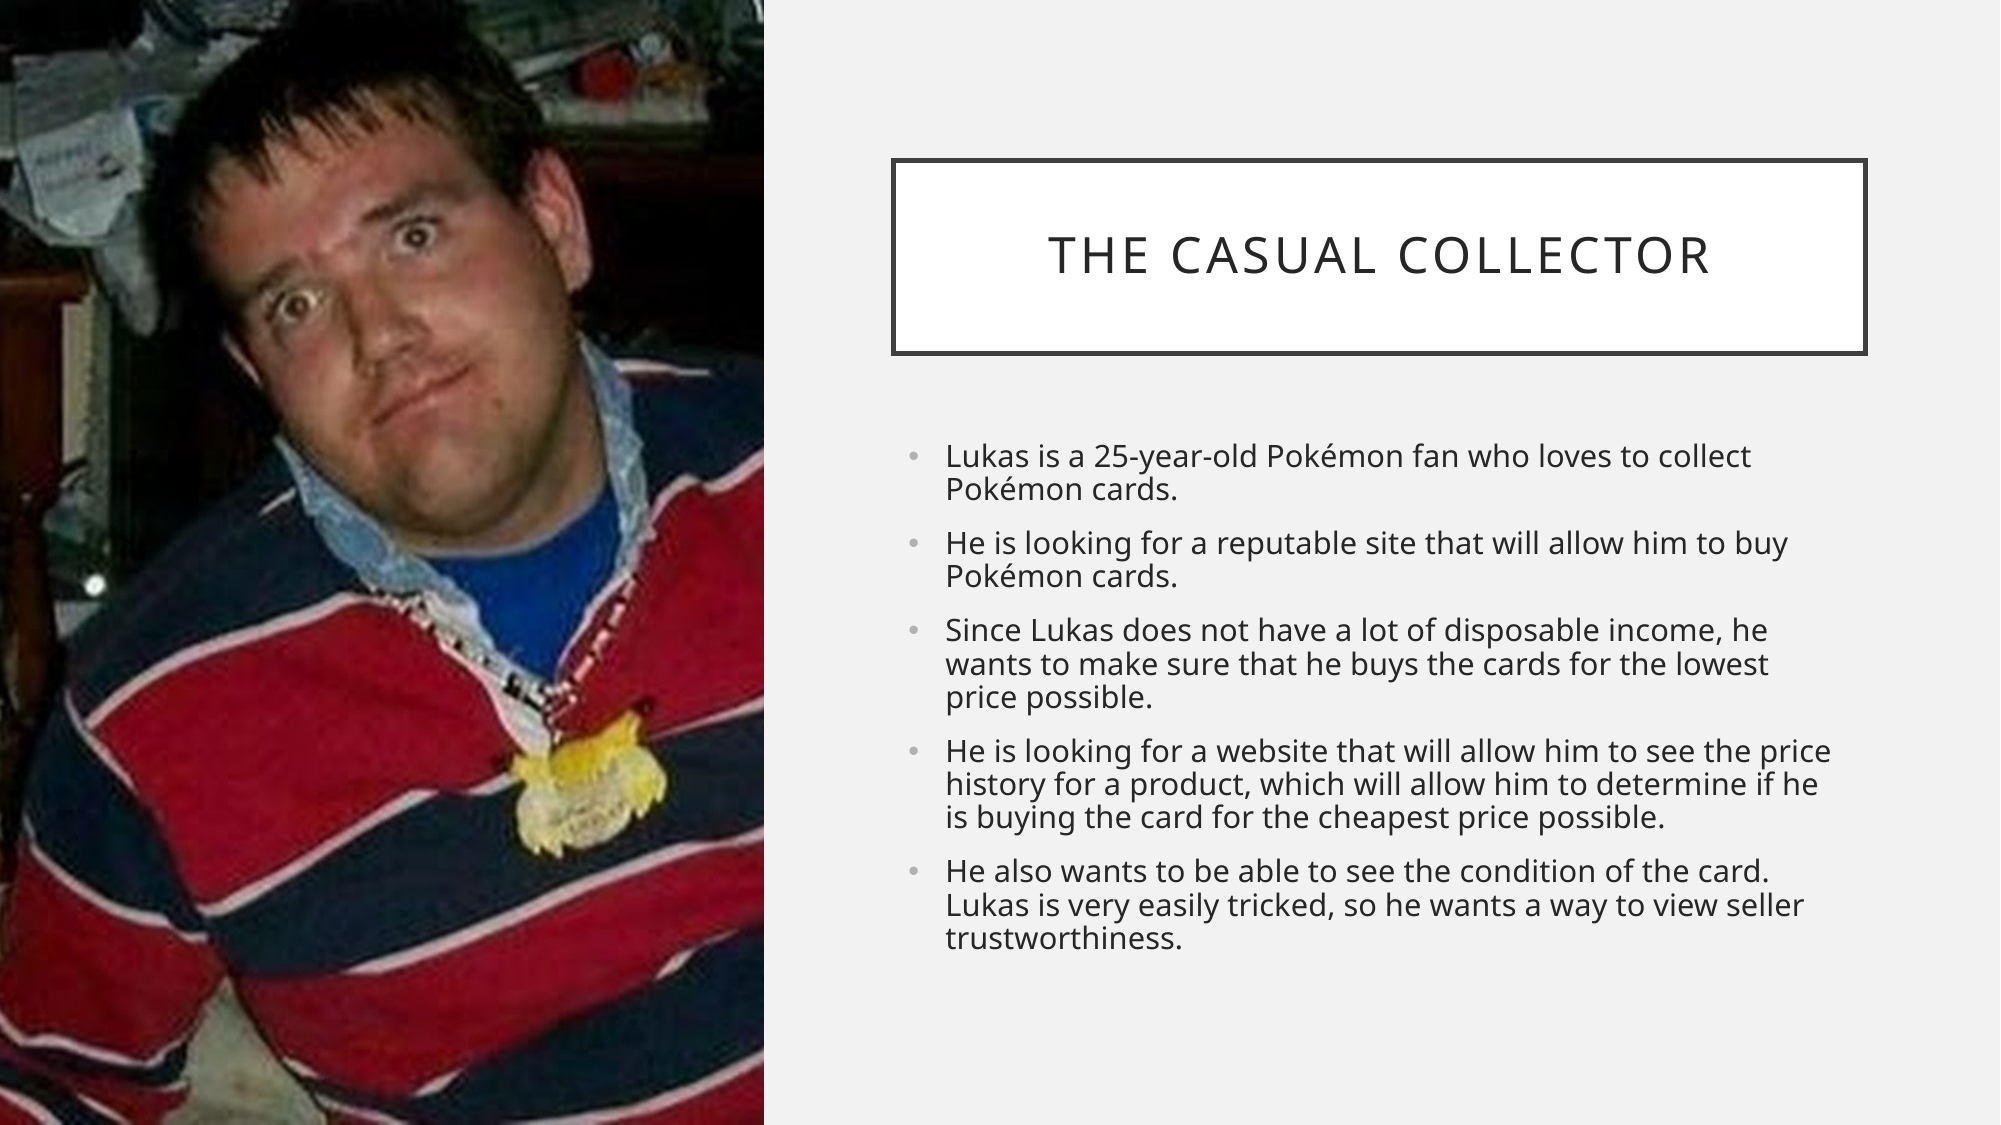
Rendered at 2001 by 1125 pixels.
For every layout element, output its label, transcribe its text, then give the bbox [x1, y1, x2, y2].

title The casual collector [891, 158, 1868, 356]
picture [0, 0, 764, 1125]
list Lukas is a 25-year-old Pokémon fan who loves to collect Pokémon cards. He is looking for a reputable site that will allow him to buy Pokémon cards. Since Lukas does not have a lot of disposable income, he wants to make sure that he buys the cards for the lowest price possible. He is looking for a website that will allow him to see the price history for a product, which will allow him to determine if he is buying the card for the cheapest price possible. He also wants to be able to see the condition of the card. Lukas is very easily tricked, so he wants a way to view seller trustworthiness. [893, 433, 1866, 968]
